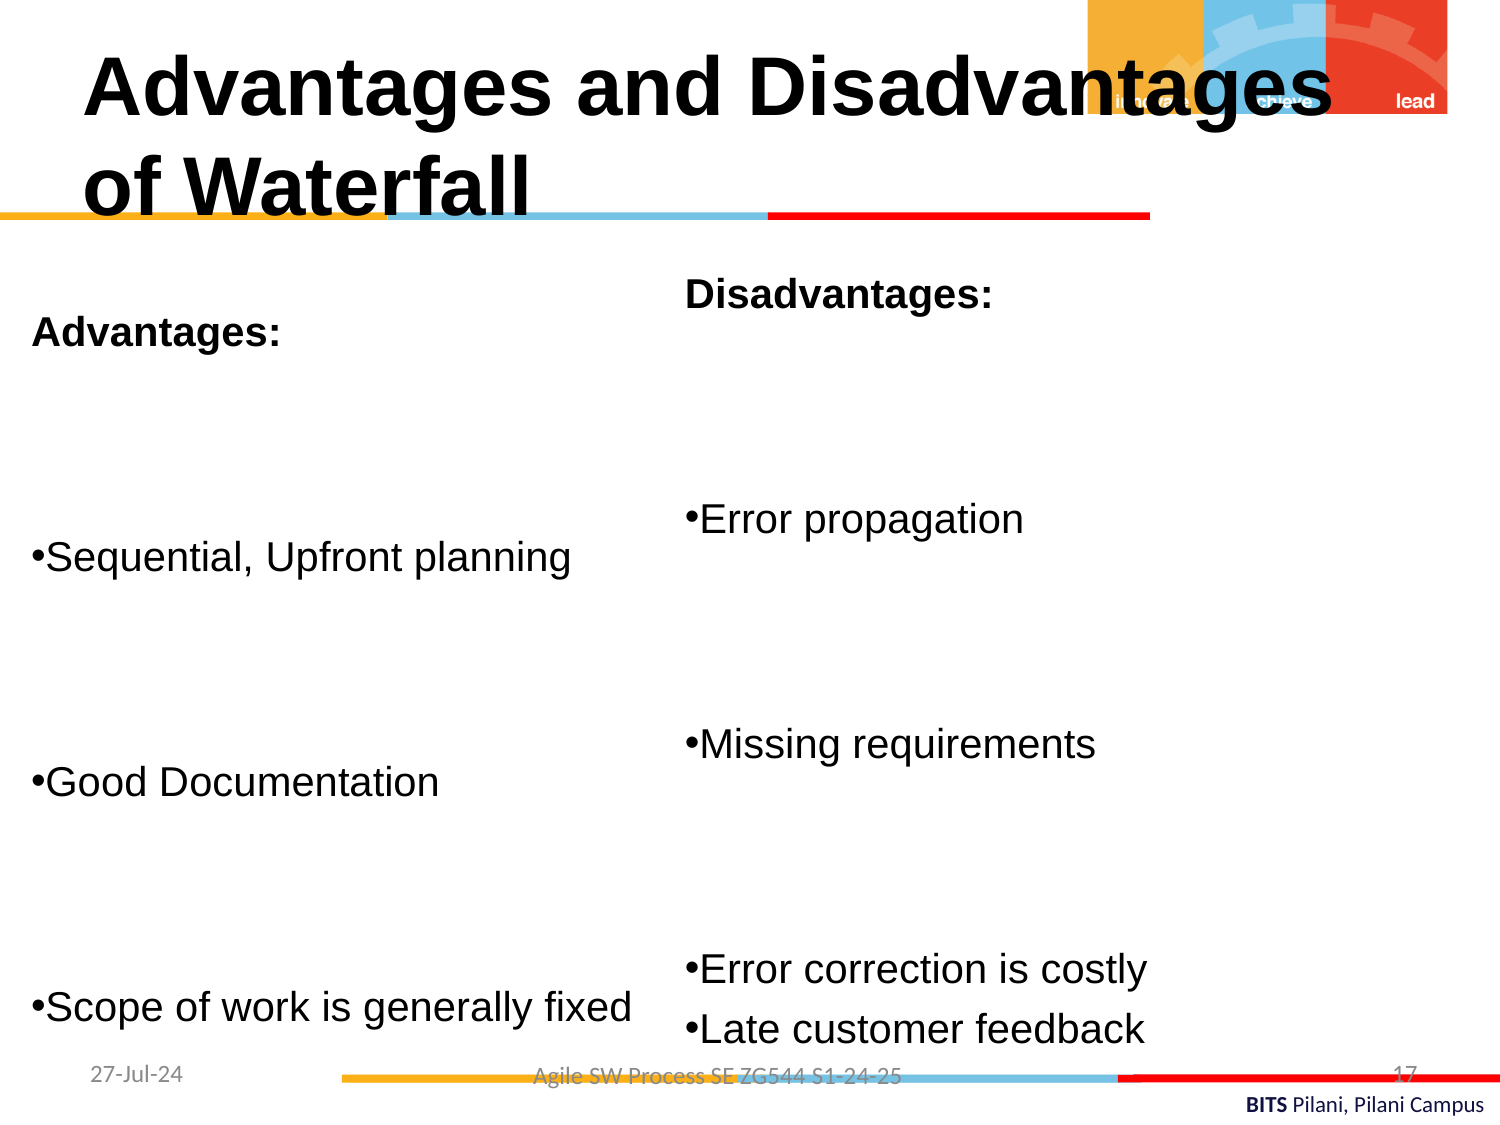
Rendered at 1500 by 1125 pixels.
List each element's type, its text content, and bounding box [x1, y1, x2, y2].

title Advantages and Disadvantages of Waterfall [74, 8, 1426, 257]
slide_number 17 [1382, 1051, 1426, 1094]
text_box Agile SW Process SE ZG544 S1-24-25 [525, 1052, 916, 1097]
picture [1087, 0, 1448, 114]
text_box 27-Jul-24 [82, 1050, 418, 1095]
text_box Advantages: Sequential, Upfront planning Good Documentation Scope of work is generally fixed [23, 232, 641, 1038]
text_box Disadvantages: Error propagation Missing requirements Error correction is costly Late customer feedback [677, 184, 1159, 1060]
